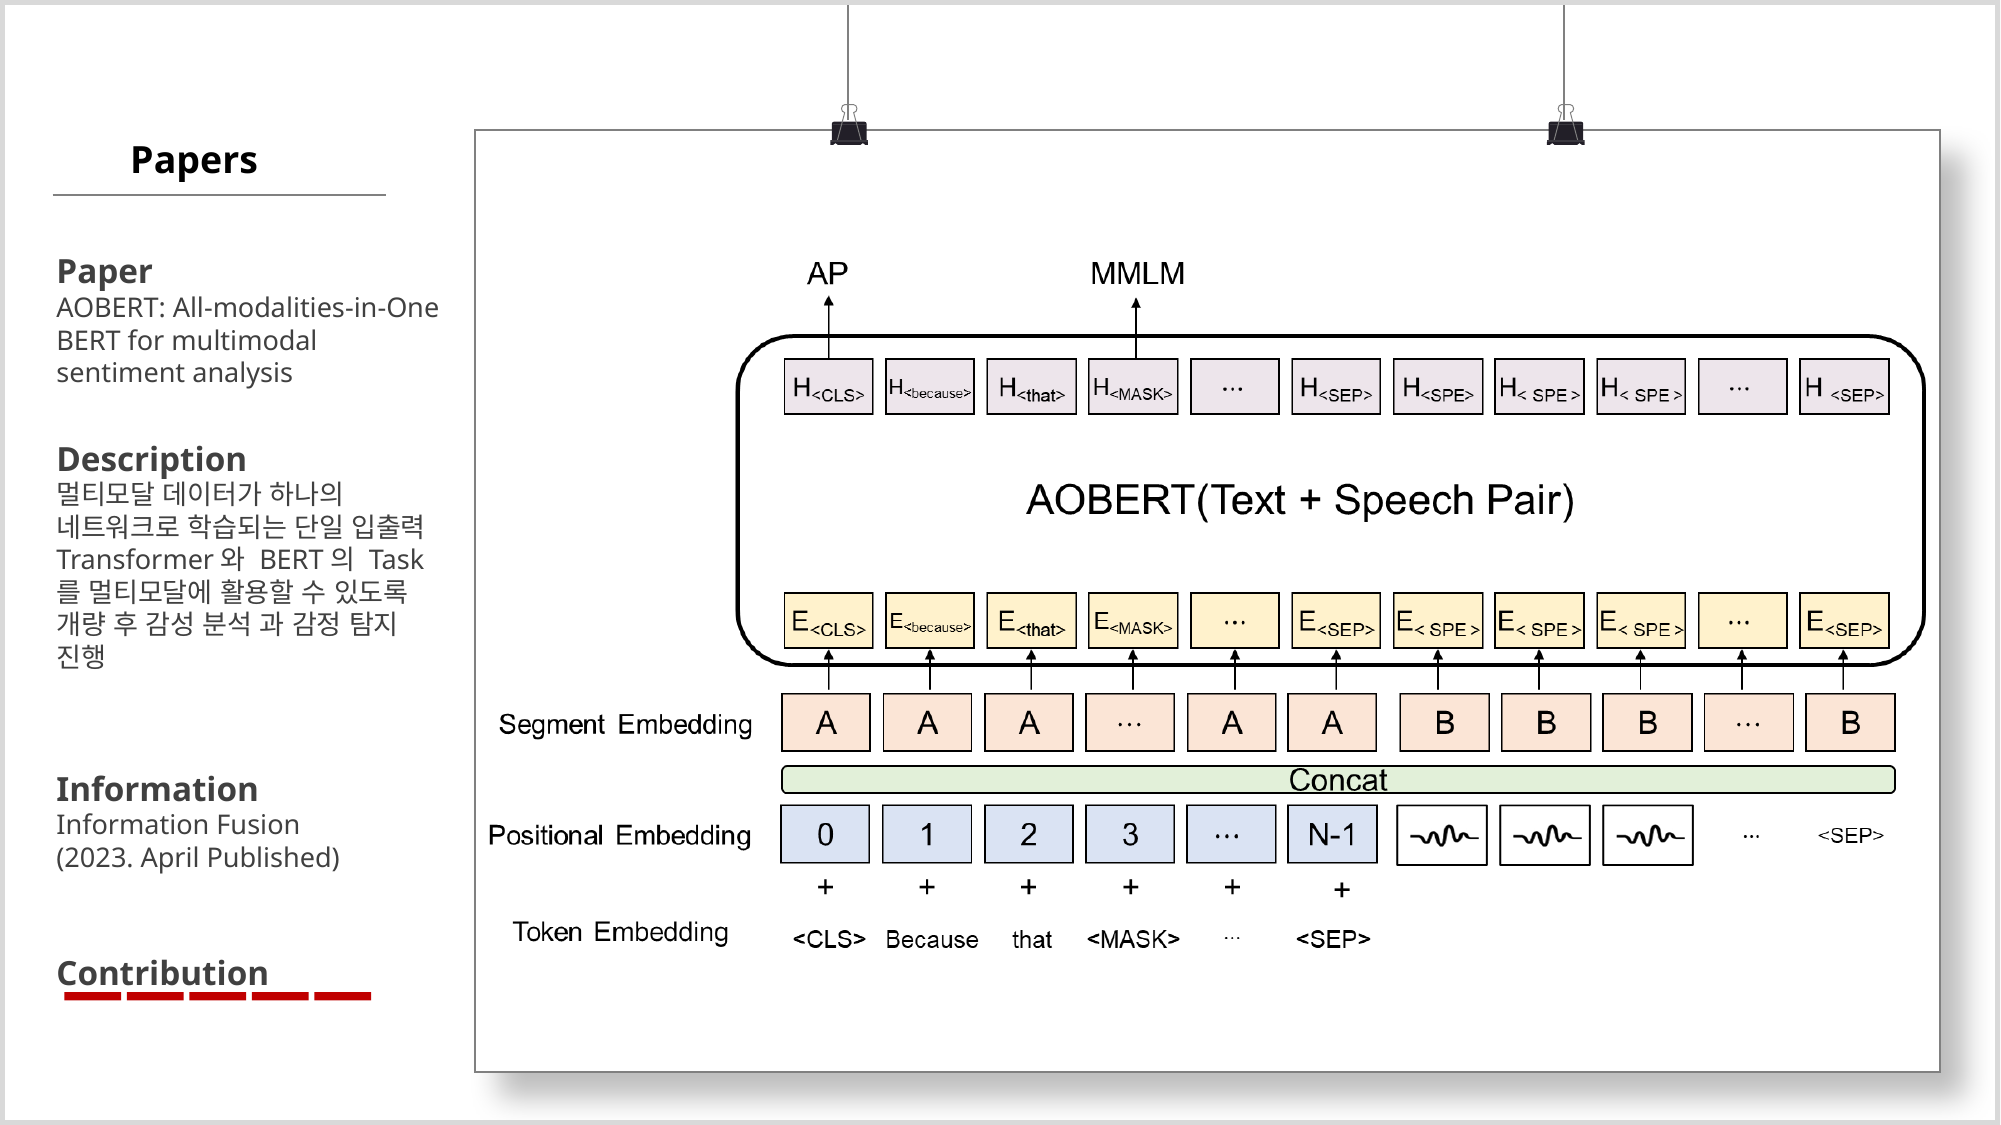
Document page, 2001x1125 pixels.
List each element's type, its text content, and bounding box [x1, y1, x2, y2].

text_box Paper AOBERT: All-modalities-in-One BERT for multimodal sentiment analysis [41, 243, 463, 396]
text_box Papers [115, 128, 321, 189]
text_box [64, 992, 372, 1001]
text_box Contribution [41, 945, 365, 1000]
text_box Information Information Fusion (2023. April Published) [41, 760, 470, 880]
picture [470, 243, 1926, 968]
text_box Description 멀티모달 데이터가 하나의 네트워크로 학습되는 단일 입출력 Transformer와 BERT의 Task를 멀티모달에 활용할 수 있도록 개량 후 감성 분석 과 감정 탐지 진행 [41, 430, 470, 680]
